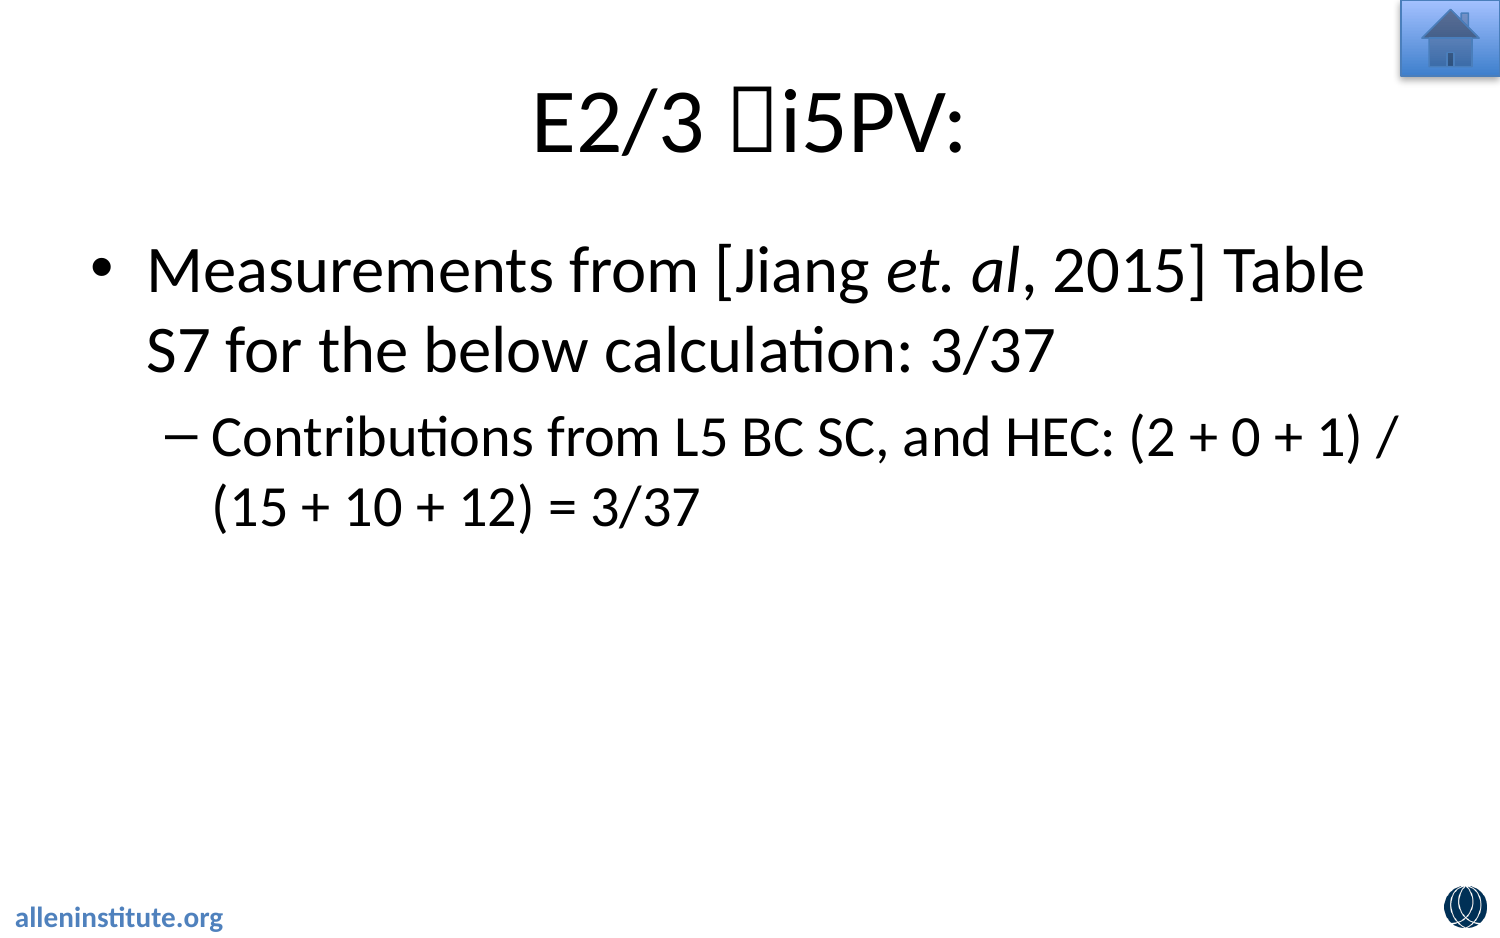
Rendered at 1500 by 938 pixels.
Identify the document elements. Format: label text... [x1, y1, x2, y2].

list Measurements from [Jiang et. al, 2015] Table S7 for the below calculation: 3/37 Contributions from L5 BC SC, and HEC: (2 + 0 + 1) / (15 + 10 + 12) = 3/37 [75, 218, 1425, 838]
title E2/3 i5PV: [75, 37, 1425, 194]
picture [1444, 886, 1487, 928]
